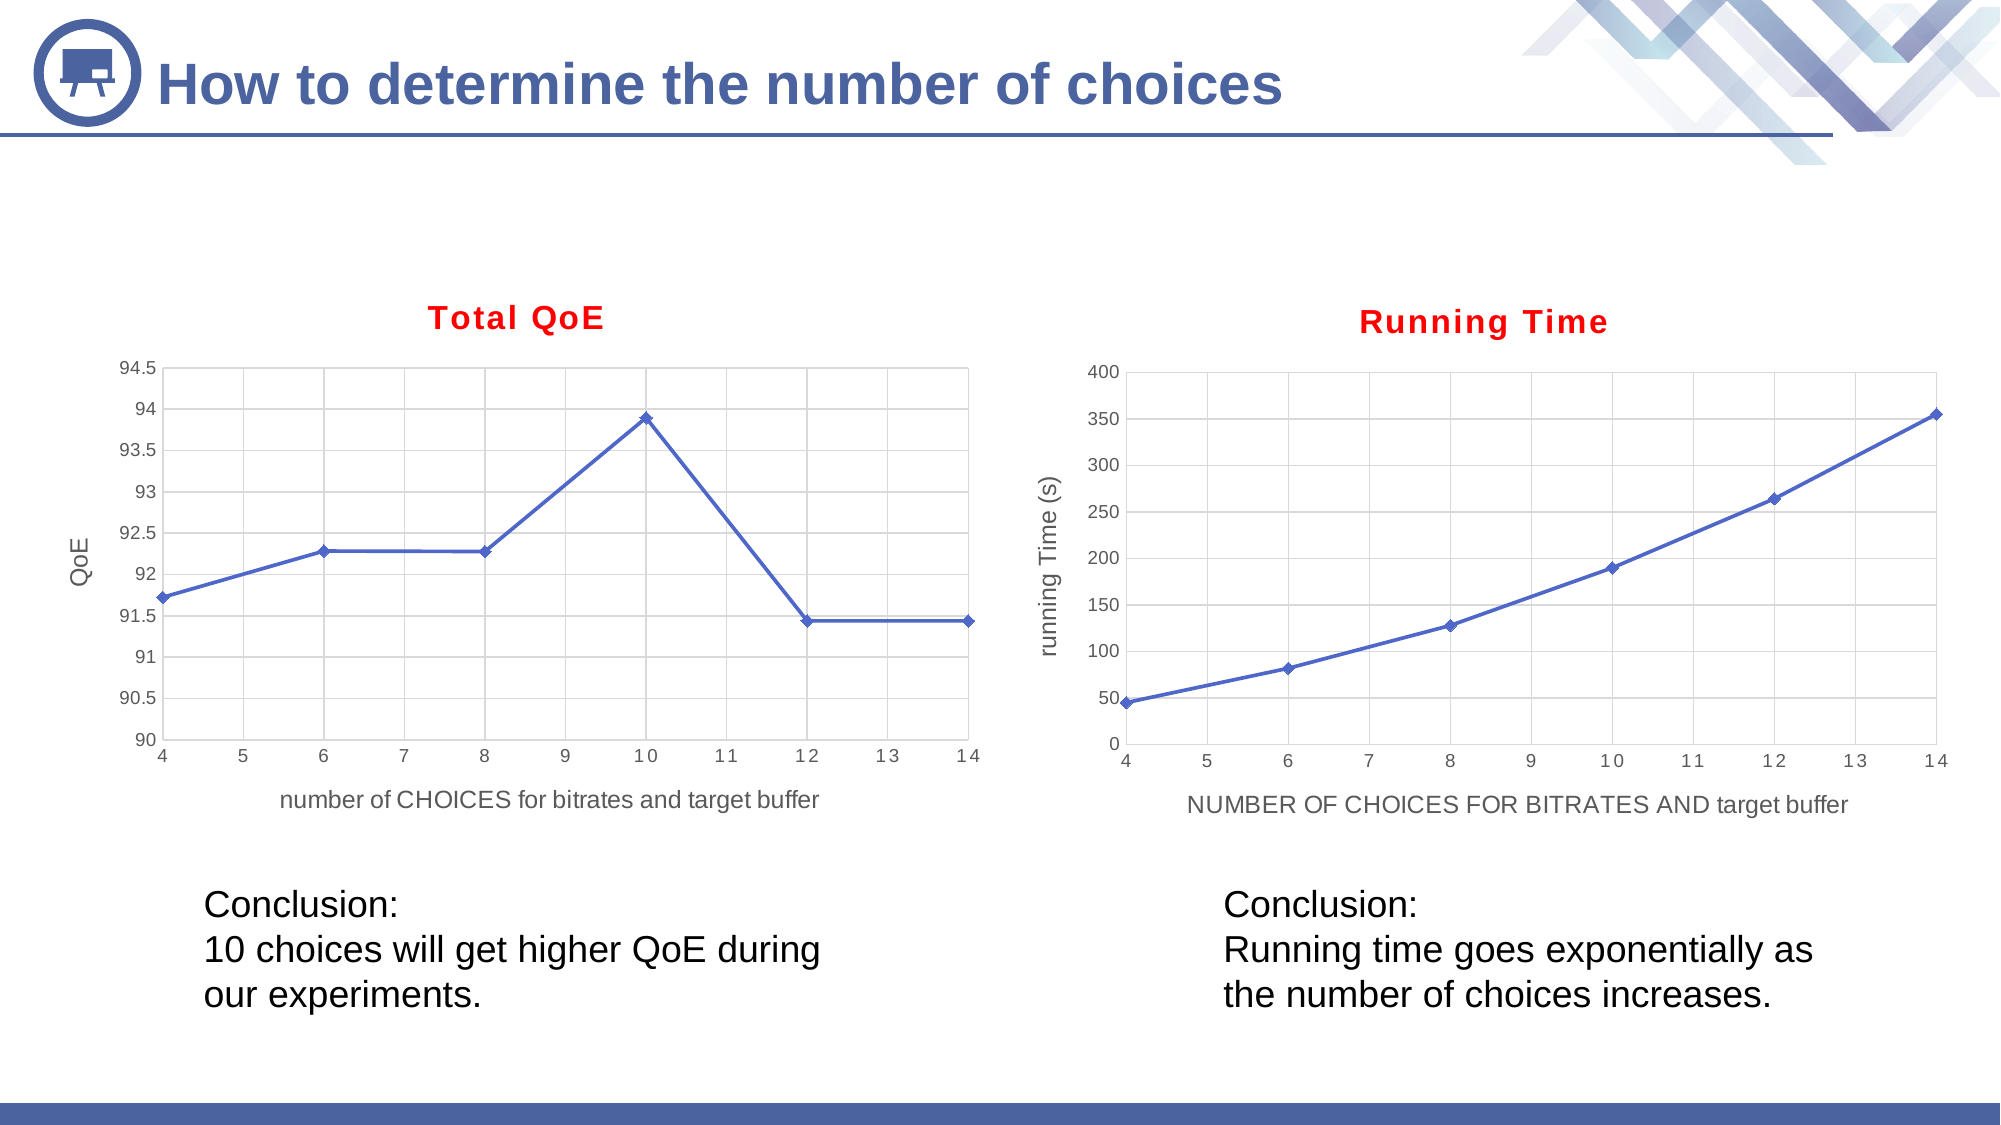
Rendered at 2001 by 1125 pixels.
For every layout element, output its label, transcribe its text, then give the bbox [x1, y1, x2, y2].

text_box Conclusion: Running time goes exponentially as the number of choices increases. [1208, 872, 1863, 1023]
text_box How to determine the number of choices [142, 4, 1412, 124]
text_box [35, 20, 140, 126]
chart [31, 270, 1969, 851]
text_box Conclusion: 10 choices will get higher QoE during our experiments. [188, 872, 843, 1023]
text_box [0, 1102, 2000, 1125]
picture [1412, 0, 2000, 166]
